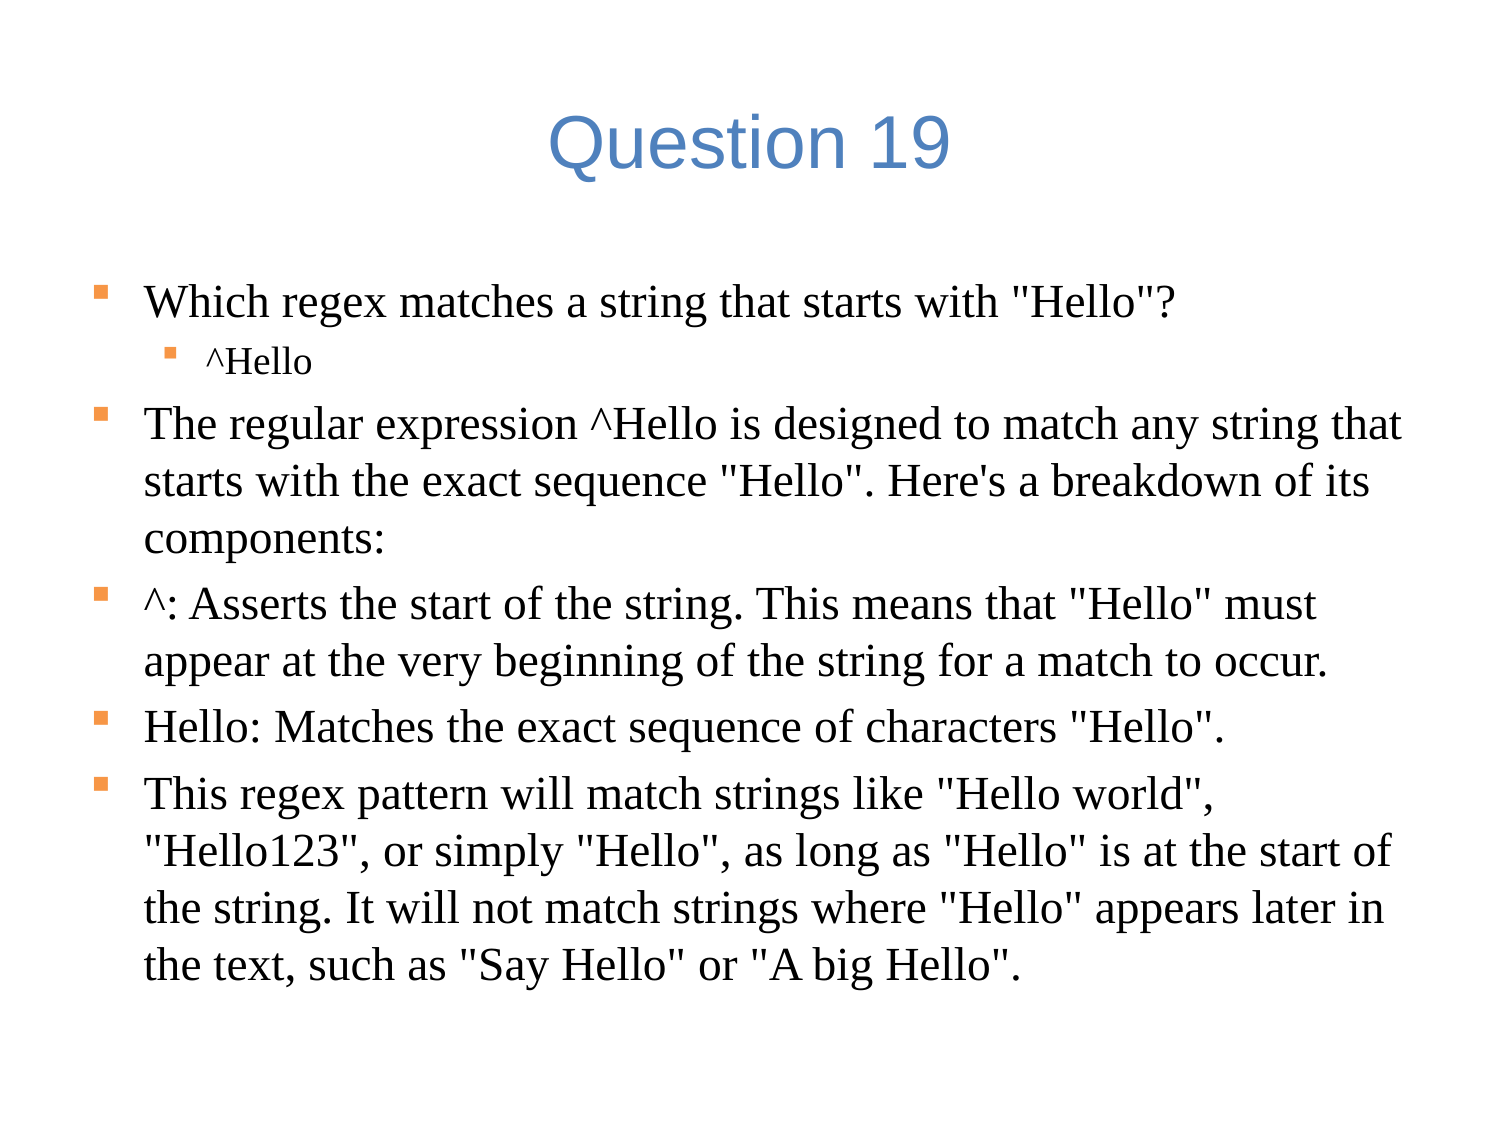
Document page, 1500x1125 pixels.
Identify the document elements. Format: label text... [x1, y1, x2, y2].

list Which regex matches a string that starts with "Hello"? ^Hello The regular expression ^Hello is designed to match any string that starts with the exact sequence "Hello". Here's a breakdown of its components: ^: Asserts the start of the string. This means that "Hello" must appear at the very beginning of the string for a match to occur. Hello: Matches the exact sequence of characters "Hello". This regex pattern will match strings like "Hello world", "Hello123", or simply "Hello", as long as "Hello" is at the start of the string. It will not match strings where "Hello" appears later in the text, such as "Say Hello" or "A big Hello". [75, 262, 1425, 1005]
title Question 19 [75, 45, 1425, 233]
